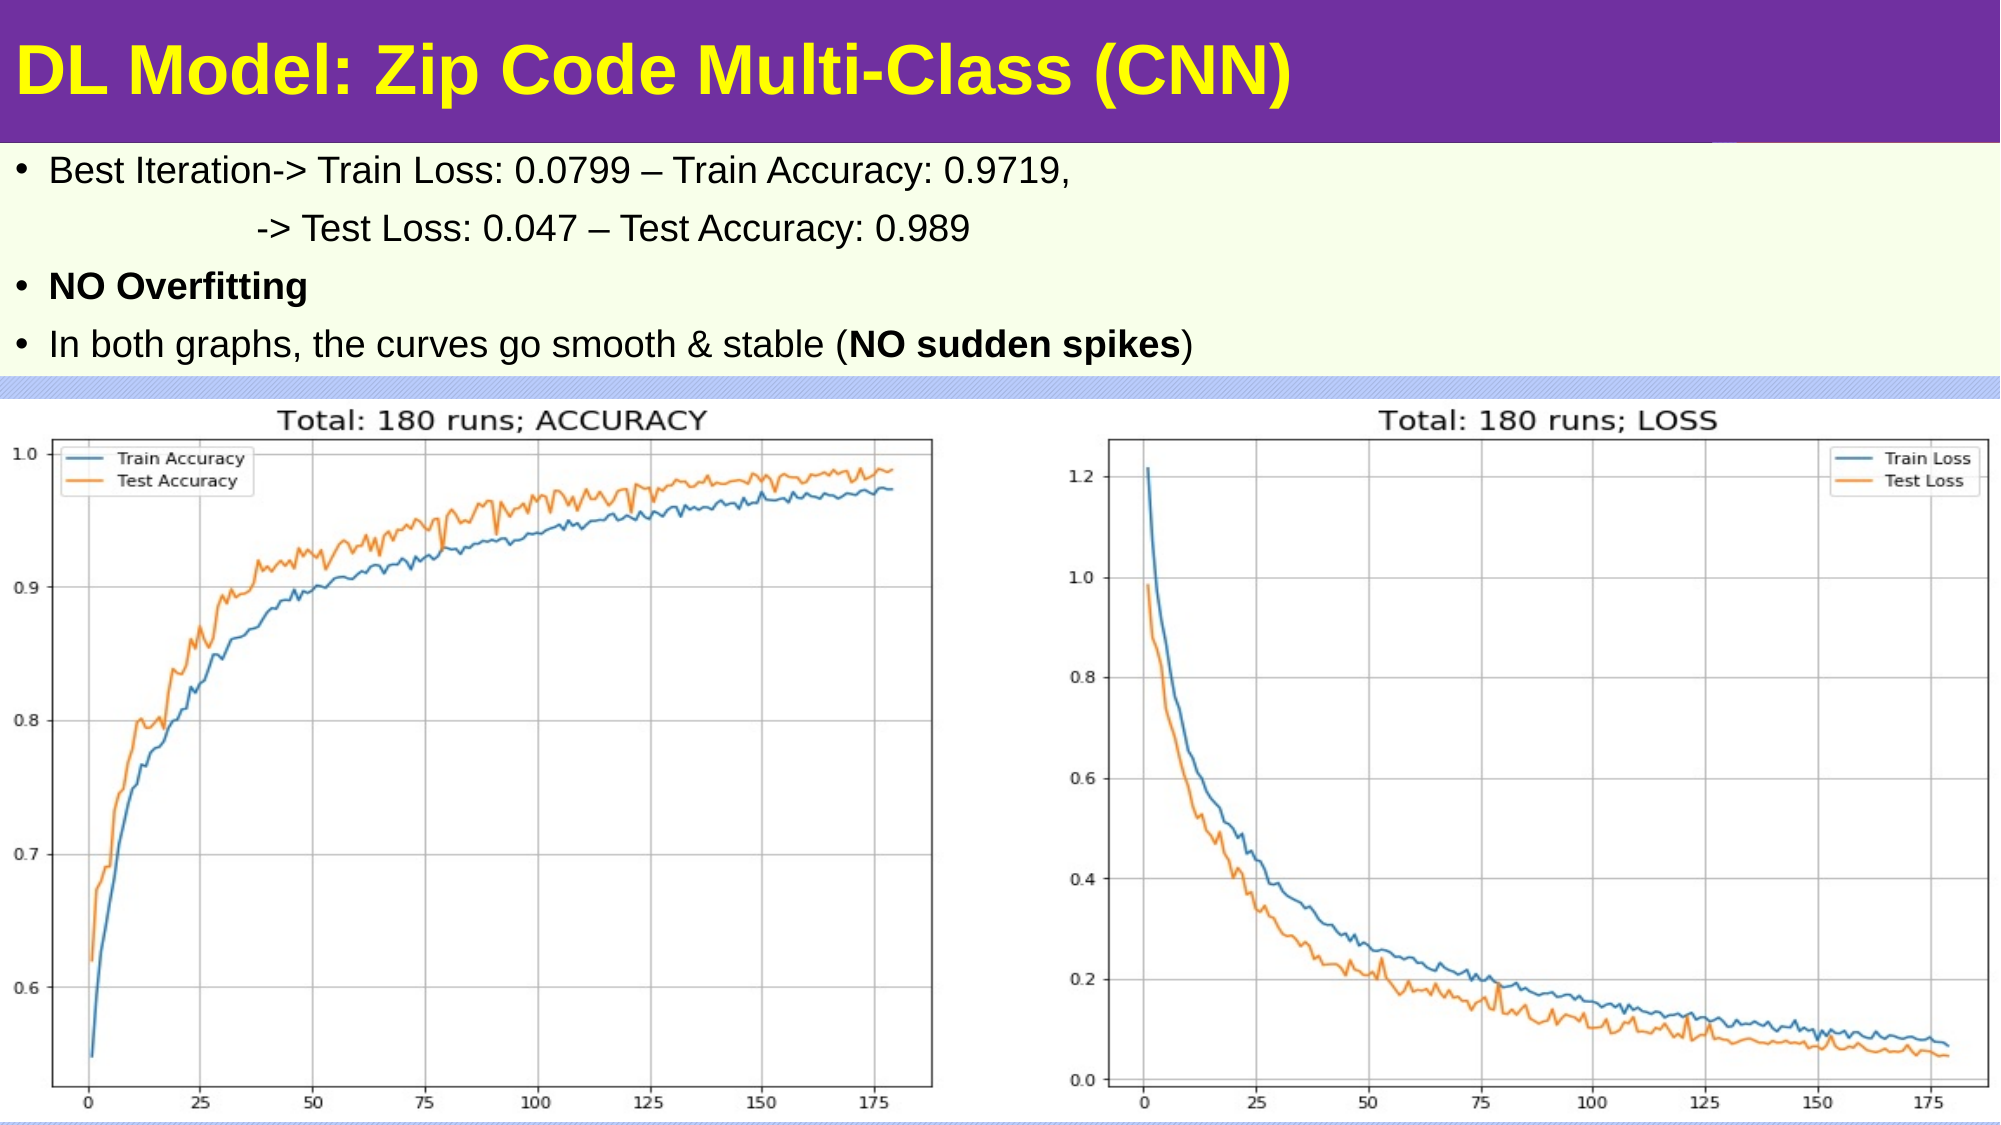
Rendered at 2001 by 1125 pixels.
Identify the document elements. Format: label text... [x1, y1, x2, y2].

title DL Model: Zip Code Multi-Class (CNN) [0, 0, 2000, 143]
list Best Iteration-> Train Loss: 0.0799 – Train Accuracy: 0.9719, -> Test Loss: 0.047 – Test Accuracy: 0.989 NO Overfitting In both graphs, the curves go smooth & stable (NO sudden spikes) [0, 143, 2000, 377]
picture [0, 398, 2000, 1122]
